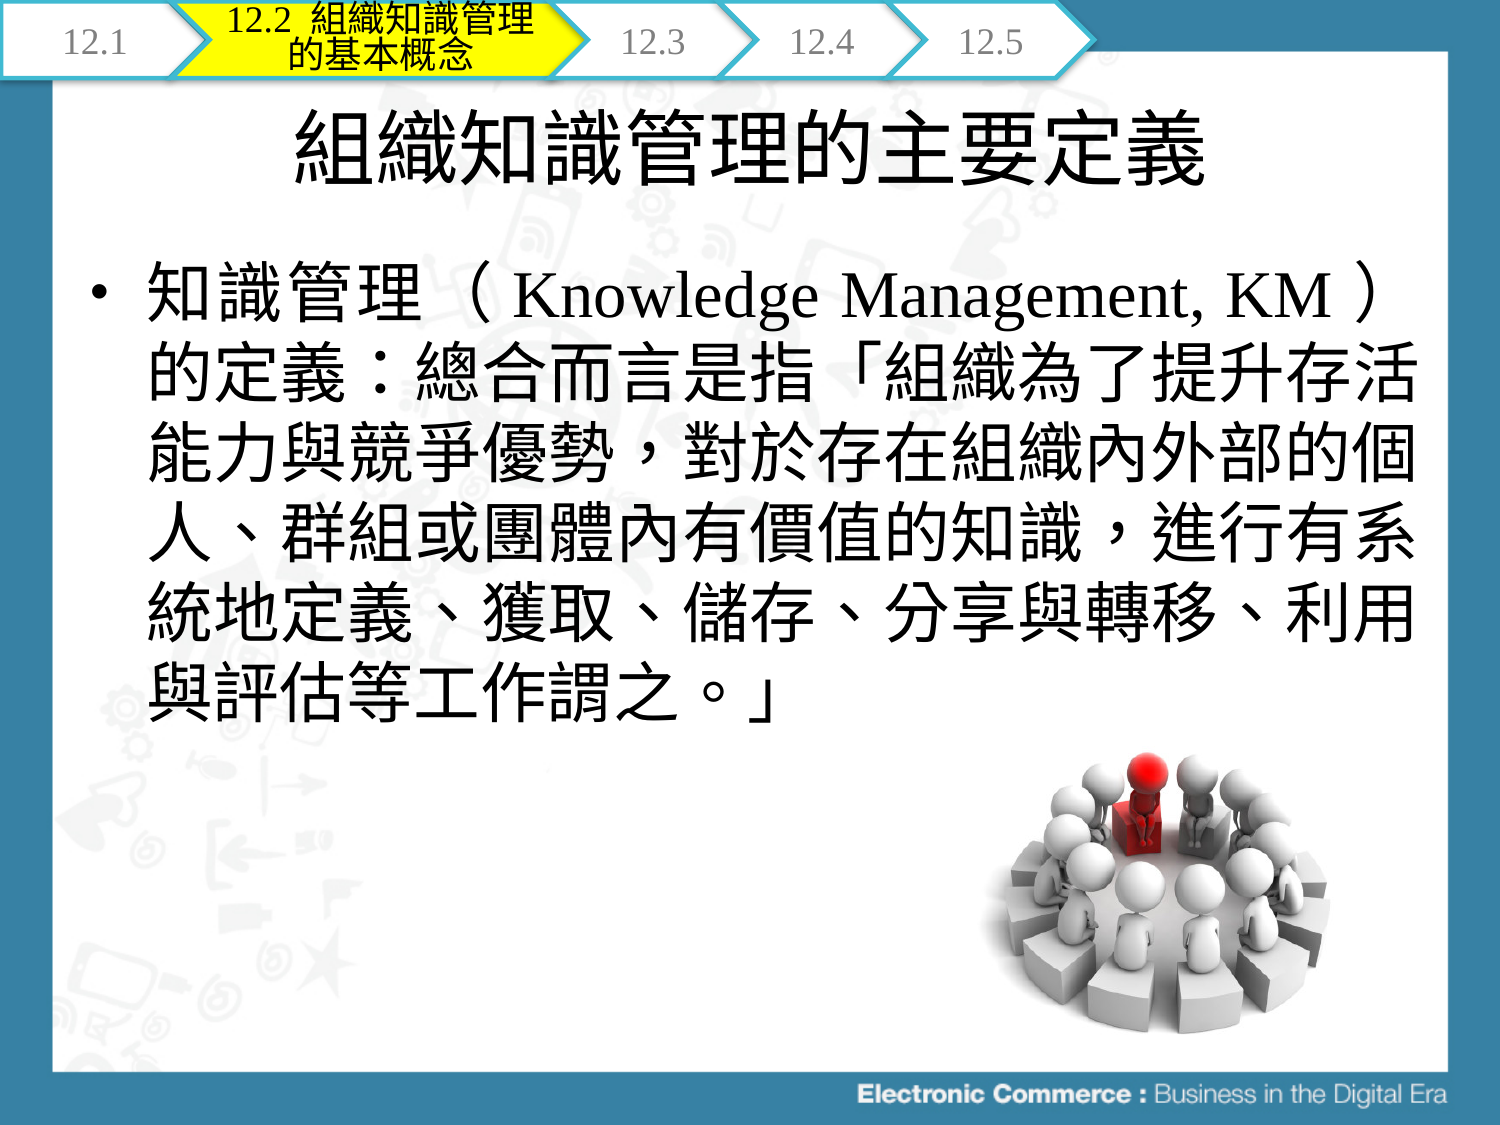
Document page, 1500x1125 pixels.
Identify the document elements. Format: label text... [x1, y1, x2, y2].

picture [915, 739, 1429, 1047]
title 組織知識管理的主要定義 [75, 88, 503, 243]
picture [0, 0, 1500, 1125]
list 知識管理（Knowledge Management, KM）的定義：總合而言是指「組織為了提升存活能力與競爭優勢，對於存在組織內外部的個人、群組或團體內有價值的知識，進行有系統地定義、獲取、儲存、分享與轉移、利用與評估等工作謂之。」 [75, 243, 1436, 1071]
title 組織知識管理的主要定義 [590, 58, 1425, 243]
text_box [508, 0, 587, 587]
